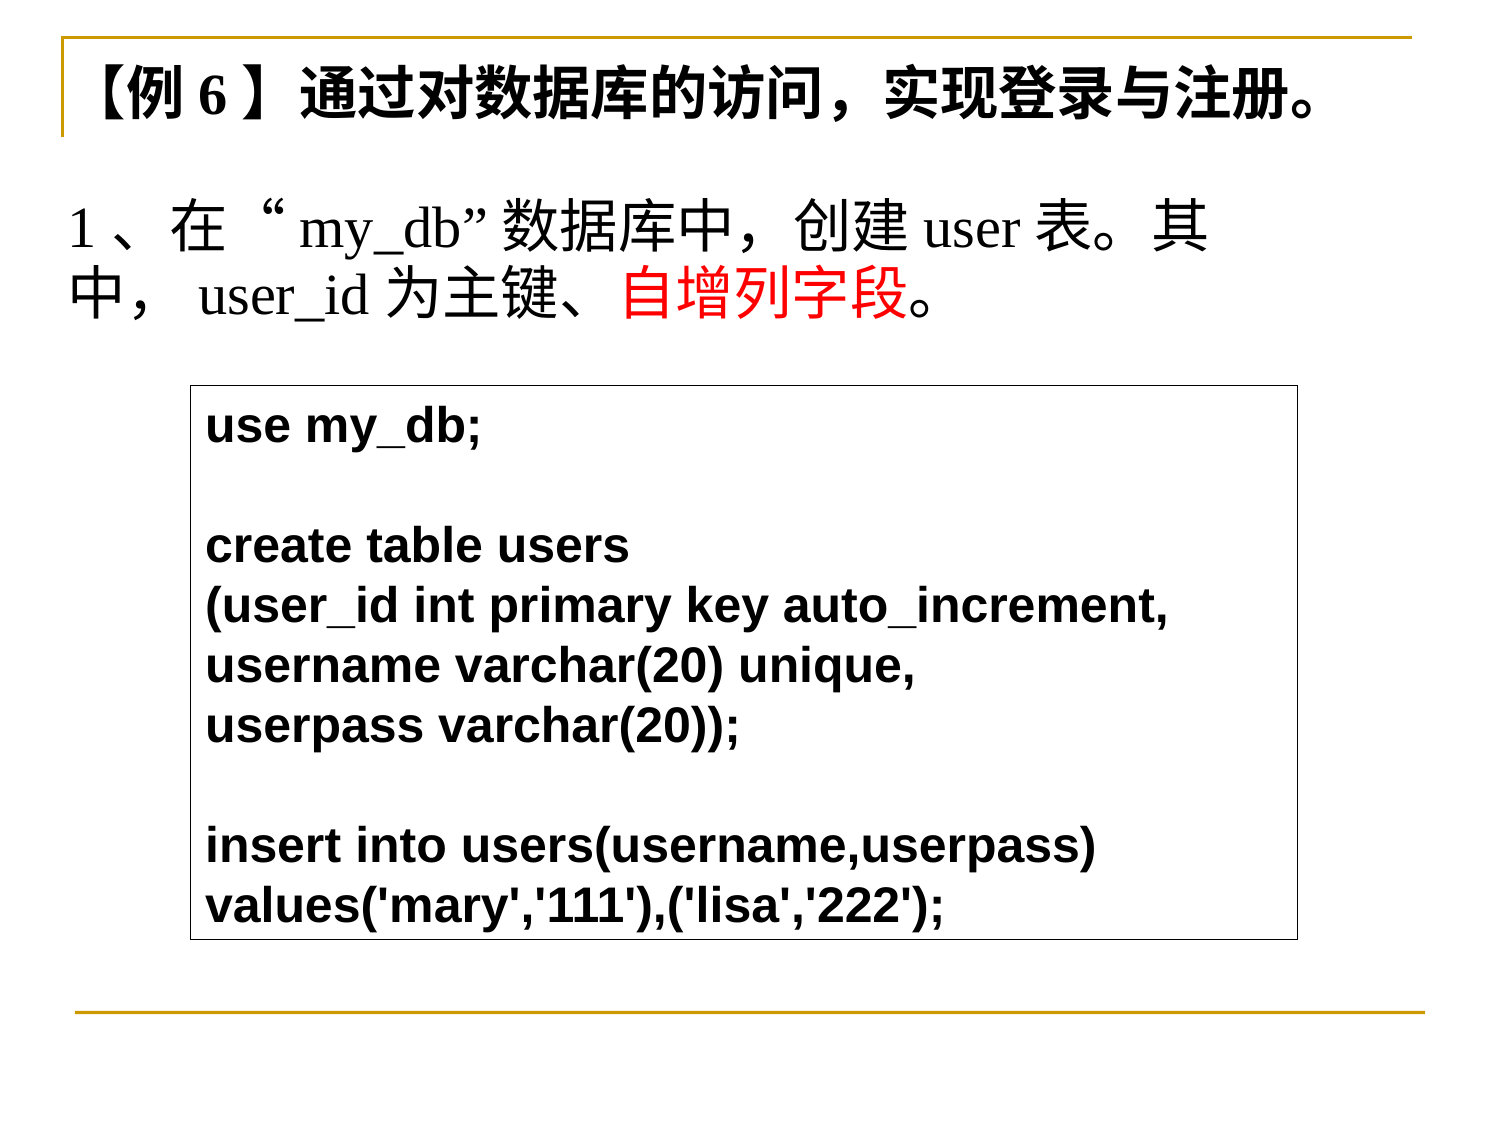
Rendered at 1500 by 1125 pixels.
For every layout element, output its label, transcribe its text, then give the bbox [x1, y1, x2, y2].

text_box use my_db; create table users (user_id int primary key auto_increment, username varchar(20) unique, userpass varchar(20)); insert into users(username,userpass) values('mary','111'),('lisa','222'); [190, 385, 1298, 940]
text_box 【例6】通过对数据库的访问，实现登录与注册。 1、在“my_db”数据库中，创建user表。其中，user_id为主键、自增列字段。 [53, 54, 1483, 393]
